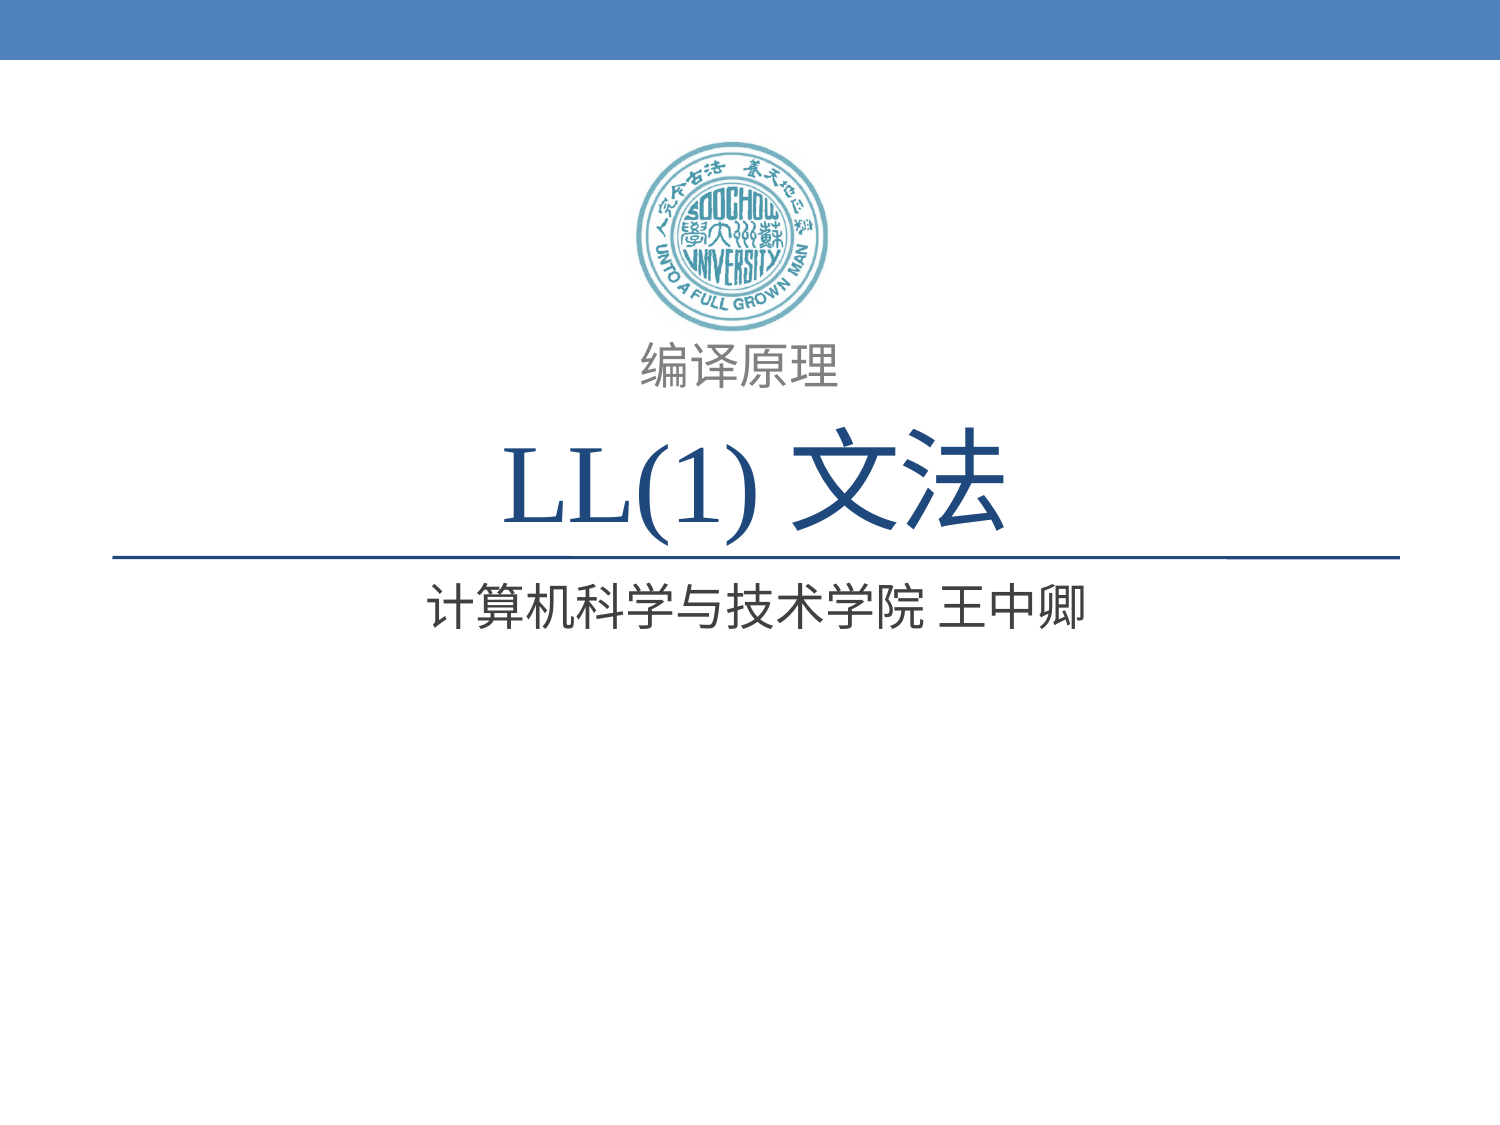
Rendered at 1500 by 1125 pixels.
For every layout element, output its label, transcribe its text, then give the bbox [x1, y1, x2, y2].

title LL(1)文法 [112, 236, 1400, 553]
subtitle 计算机科学与技术学院 王中卿 [231, 568, 1282, 856]
text_box 编译原理 [624, 327, 876, 615]
